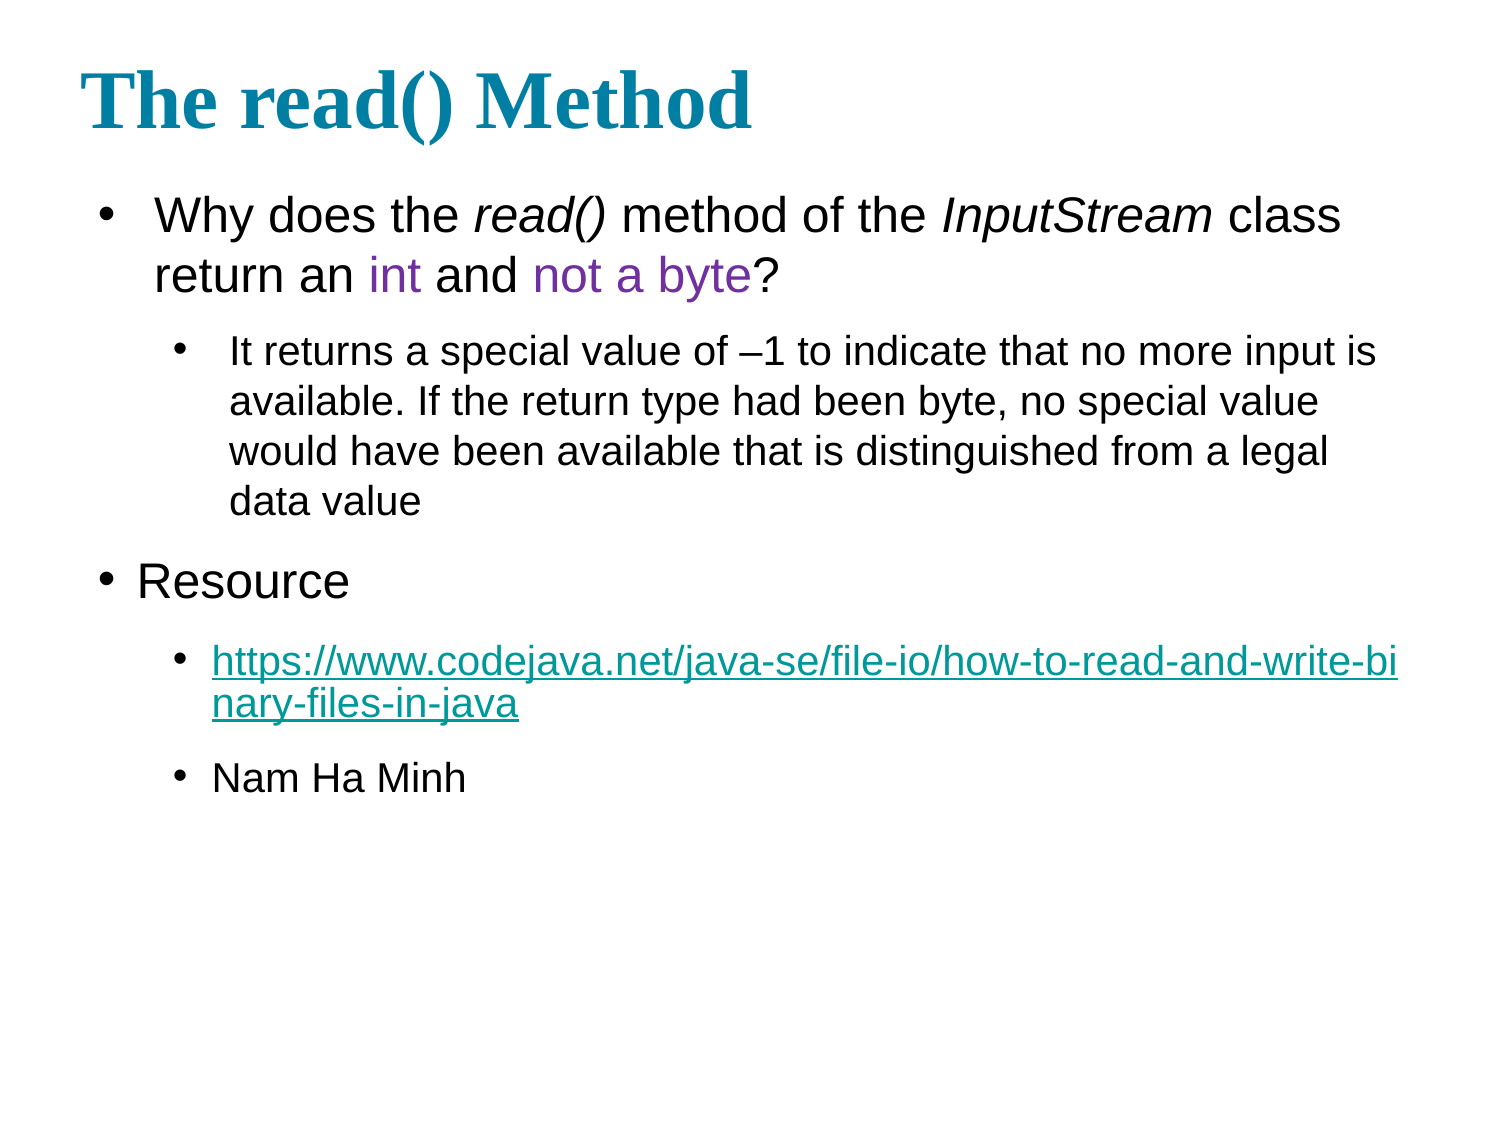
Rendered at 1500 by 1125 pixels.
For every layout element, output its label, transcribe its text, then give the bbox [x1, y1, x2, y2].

text_box The read() Method [65, 37, 1388, 153]
text_box Why does the read() method of the InputStream class return an int and not a byte? It returns a special value of –1 to indicate that no more input is available. If the return type had been byte, no special value would have been available that is distinguished from a legal data value Resource https://www.codejava.net/java-se/file-io/how-to-read-and-write-binary-files-in-java Nam Ha Minh [83, 175, 1418, 837]
